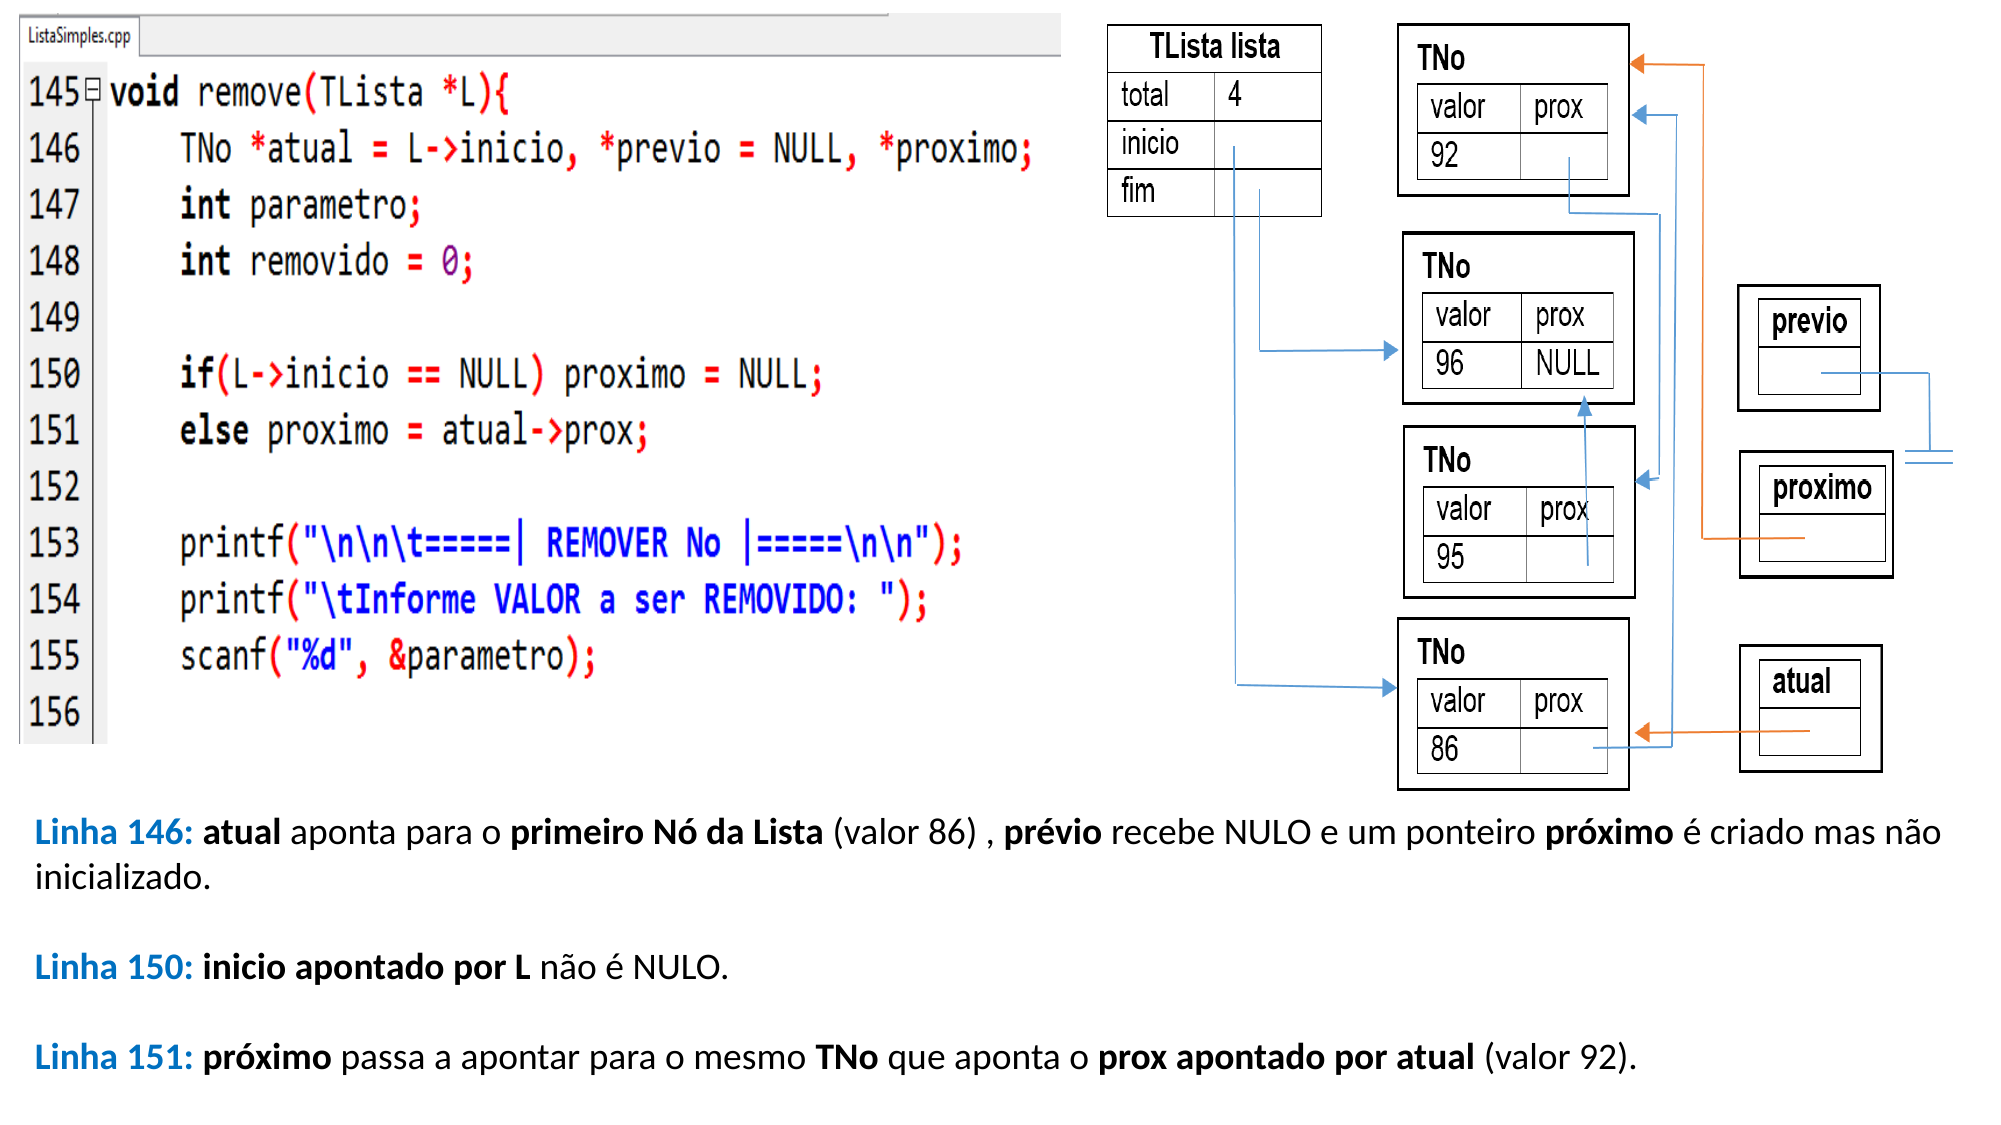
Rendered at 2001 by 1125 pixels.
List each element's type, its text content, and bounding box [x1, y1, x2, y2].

text_box Linha 146: atual aponta para o primeiro Nó da Lista (valor 86) , prévio recebe NULO e um ponteiro próximo é criado mas não inicializado. Linha 150: inicio apontado por L não é NULO. Linha 151: próximo passa a apontar para o mesmo TNo que aponta o prox apontado por atual (valor 92). [20, 799, 1977, 1125]
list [19, 13, 1061, 744]
picture [1097, 13, 1962, 800]
